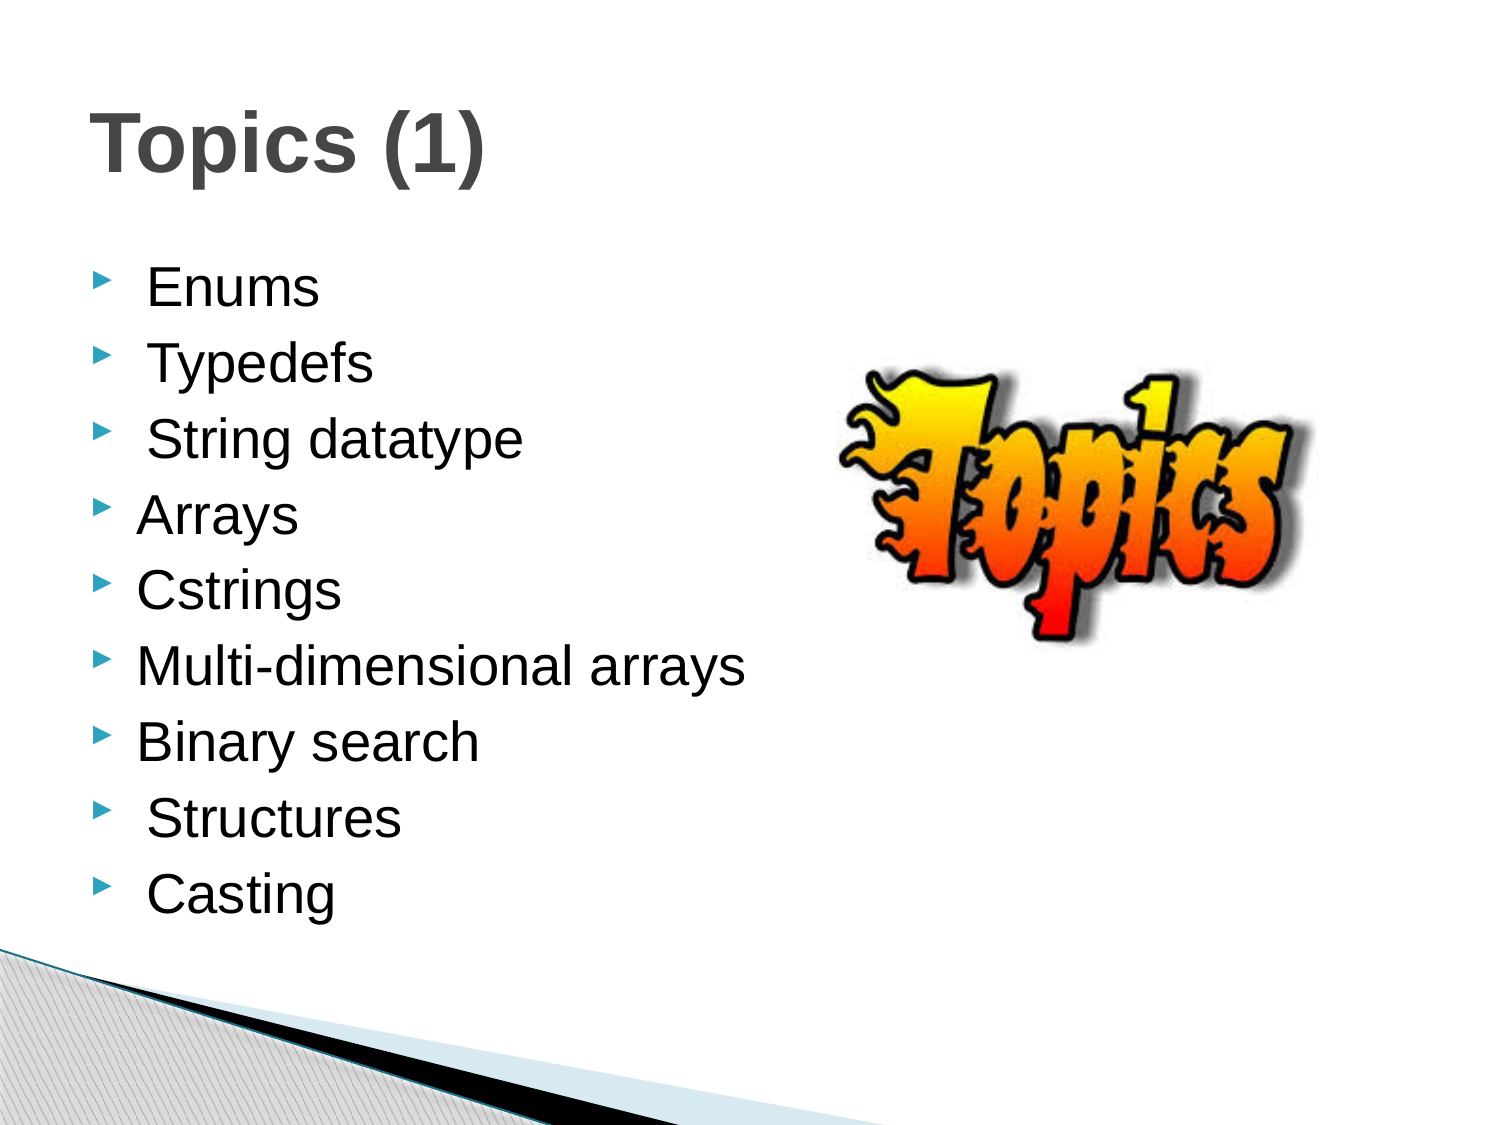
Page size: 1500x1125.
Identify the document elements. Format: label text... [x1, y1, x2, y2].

title Topics (1) [75, 45, 1425, 233]
picture [836, 306, 1319, 678]
list Enums Typedefs String datatype Arrays Cstrings Multi-dimensional arrays Binary search Structures Casting [75, 243, 1425, 986]
